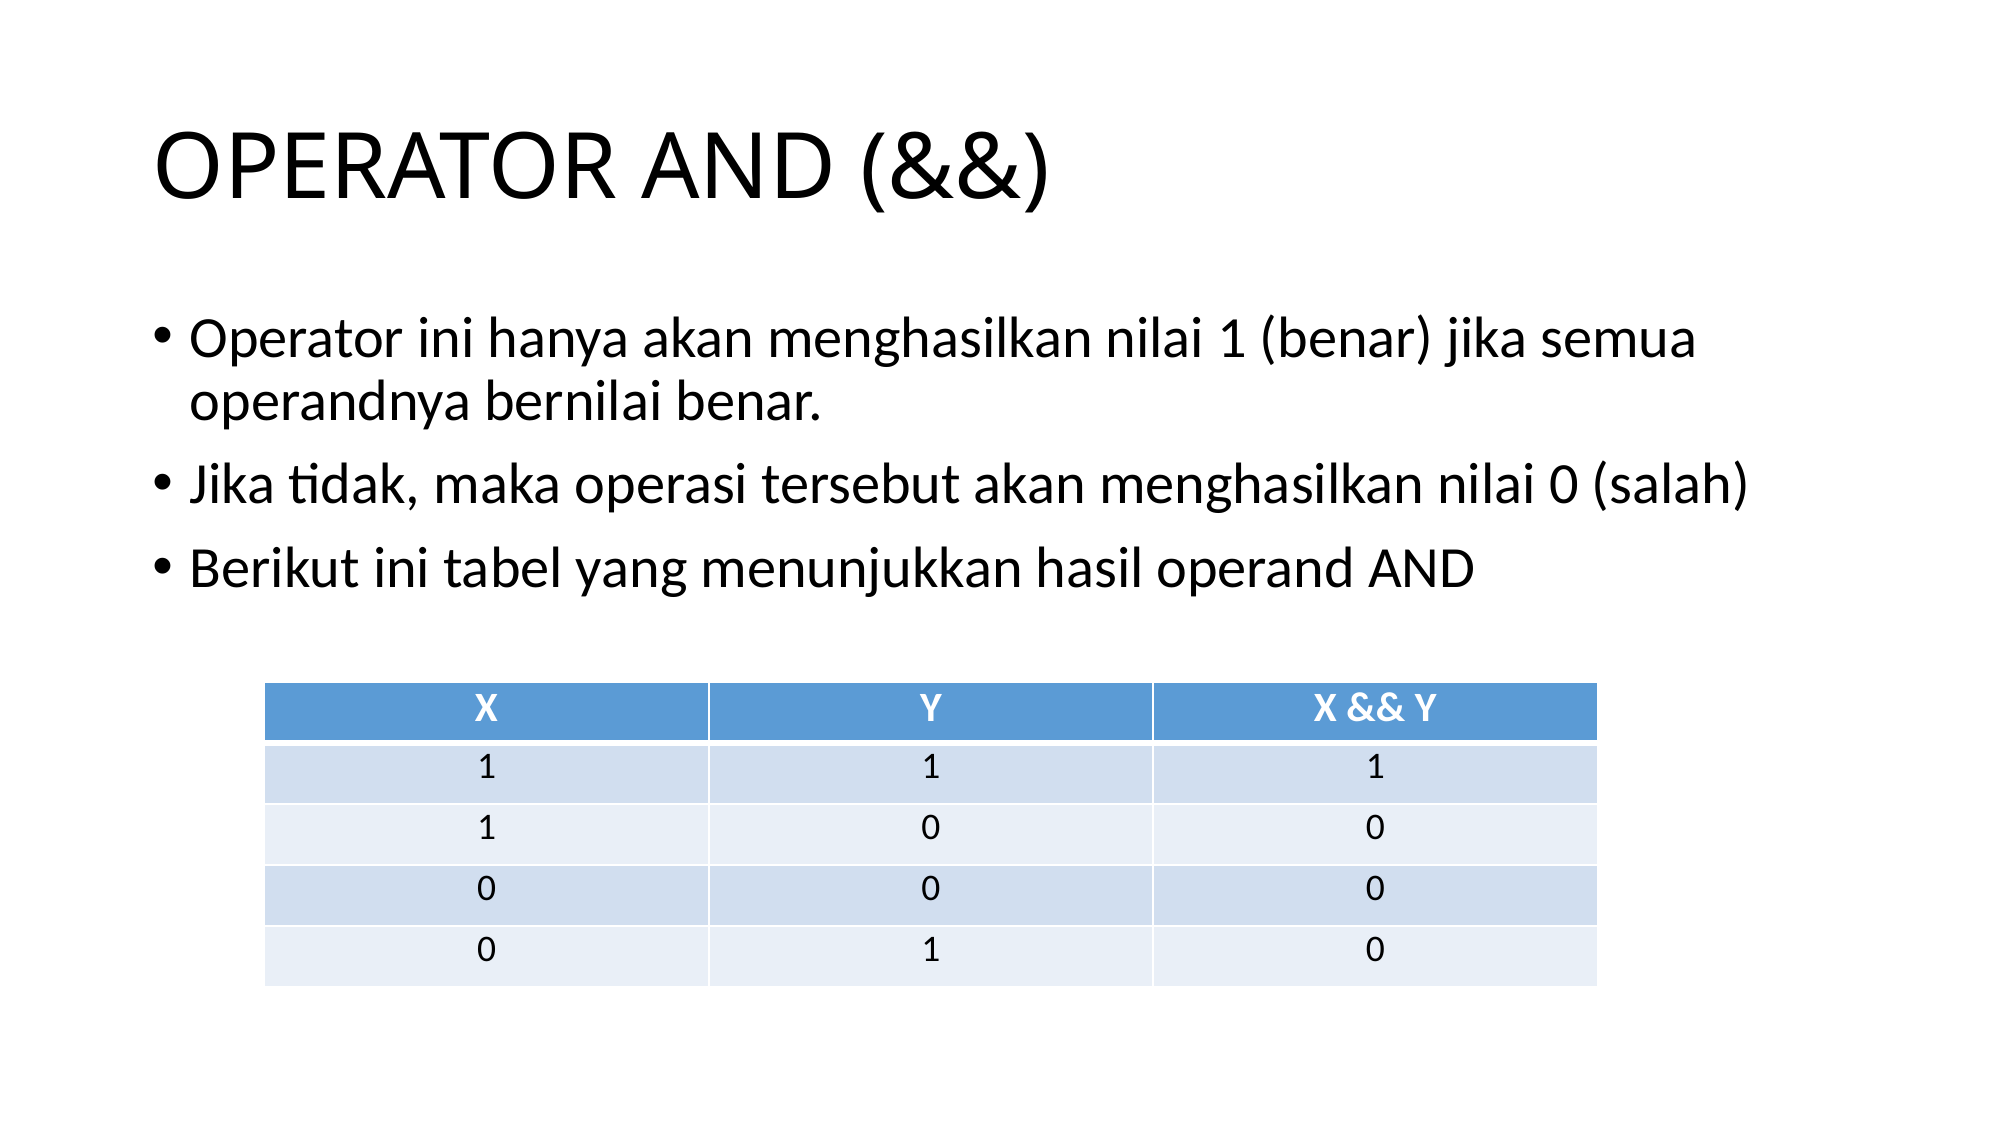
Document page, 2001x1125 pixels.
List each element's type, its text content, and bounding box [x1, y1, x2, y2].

list Operator ini hanya akan menghasilkan nilai 1 (benar) jika semua operandnya bernilai benar. Jika tidak, maka operasi tersebut akan menghasilkan nilai 0 (salah) Berikut ini tabel yang menunjukkan hasil operand AND [137, 299, 1863, 1014]
title OPERATOR AND (&&) [137, 59, 1863, 278]
table_header X && Y [1154, 683, 1597, 740]
table_header Y [710, 683, 1152, 740]
table_cell 0 [1154, 866, 1597, 925]
table_cell 0 [1154, 927, 1597, 986]
table_cell 0 [265, 927, 708, 986]
table_cell 1 [265, 805, 708, 864]
table_cell 0 [1154, 805, 1597, 864]
table_cell 1 [710, 927, 1152, 986]
table_cell 1 [265, 746, 708, 803]
table_header X [265, 683, 708, 740]
table_cell 0 [710, 866, 1152, 925]
table_cell 0 [710, 805, 1152, 864]
table_cell 1 [710, 746, 1152, 803]
table_cell 1 [1154, 746, 1597, 803]
table_cell 0 [265, 866, 708, 925]
